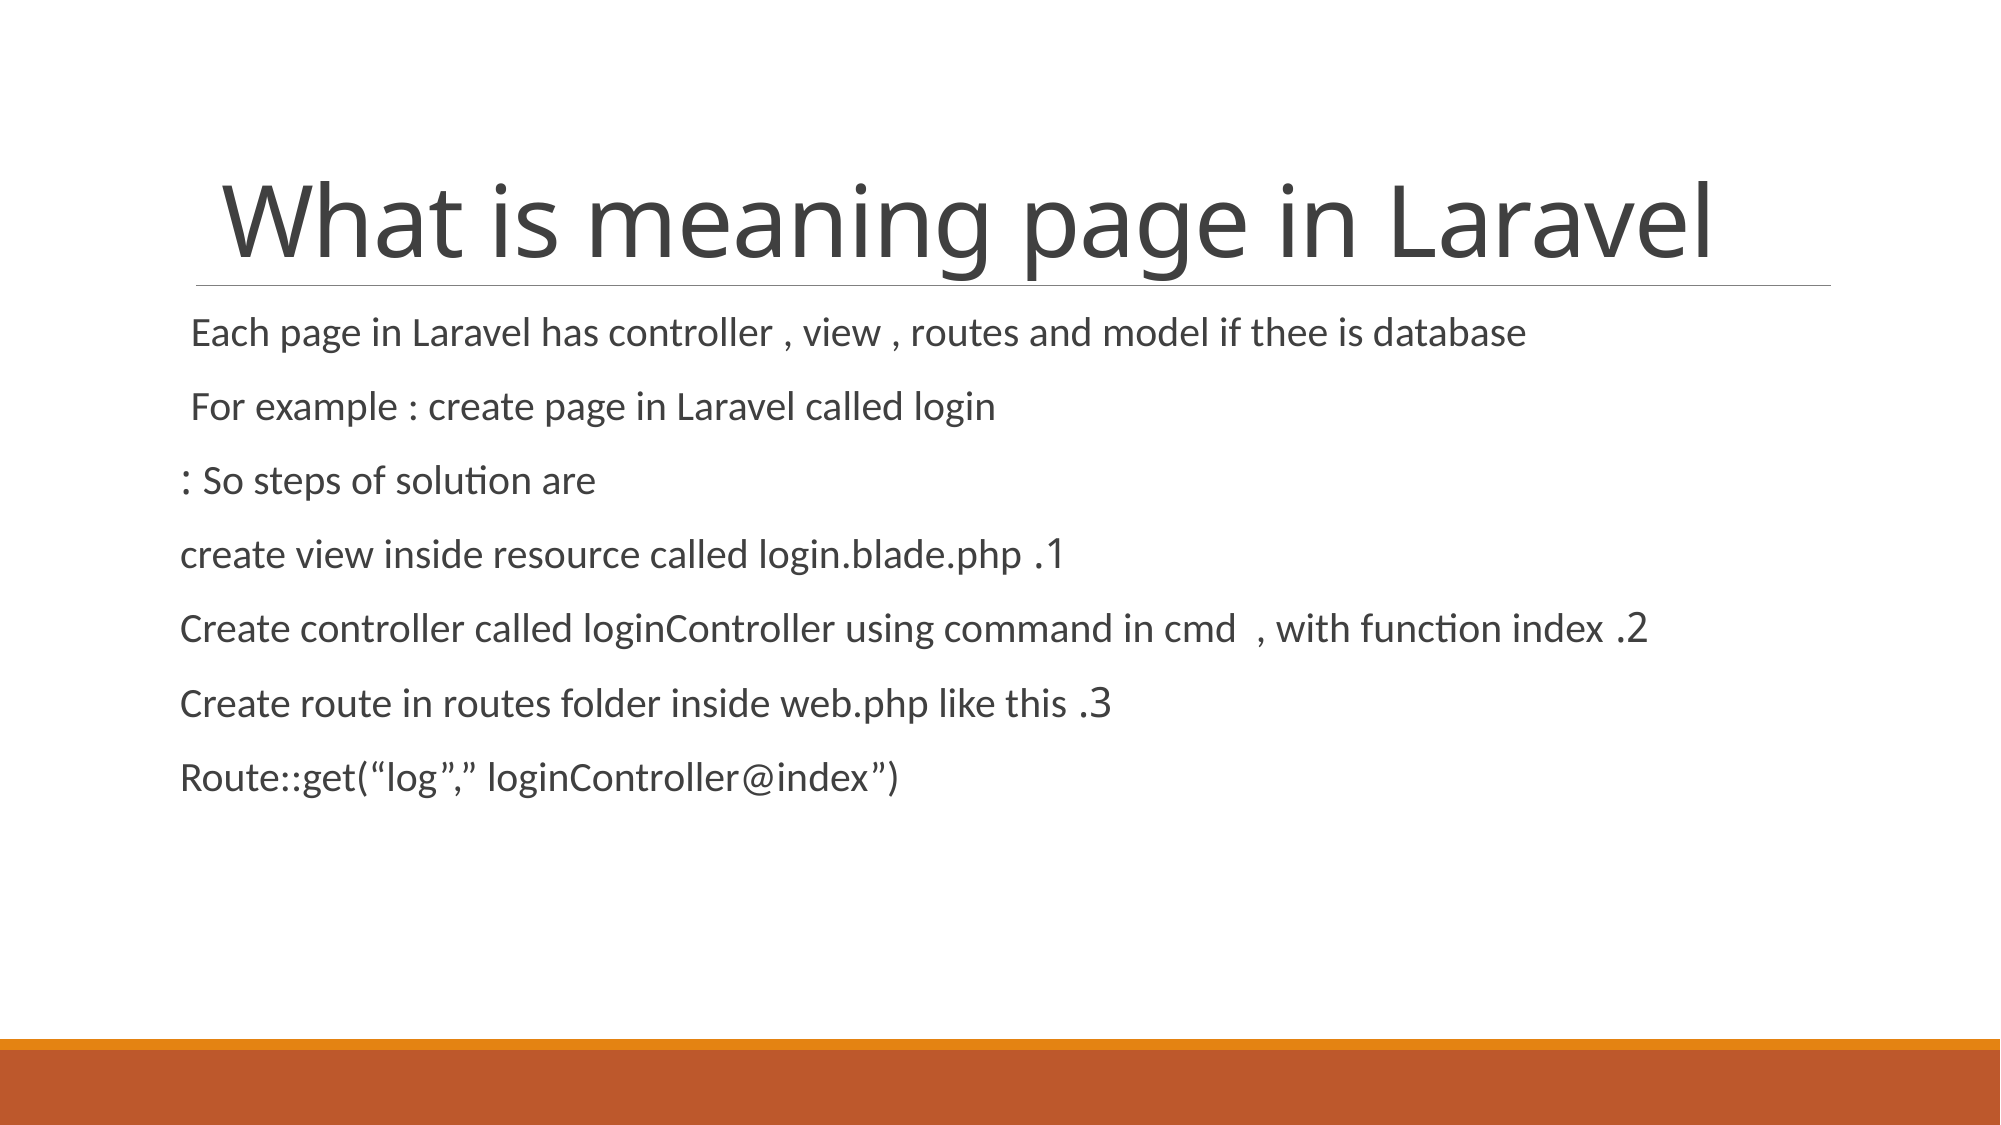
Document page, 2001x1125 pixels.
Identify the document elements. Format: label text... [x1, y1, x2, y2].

list Each page in Laravel has controller , view , routes and model if thee is database For example : create page in Laravel called login So steps of solution are : 1. create view inside resource called login.blade.php 2. Create controller called loginController using command in cmd , with function index 3. Create route in routes folder inside web.php like this Route::get(“log”,” loginController@index”) [180, 302, 1830, 963]
title What is meaning page in Laravel [180, 47, 1830, 285]
